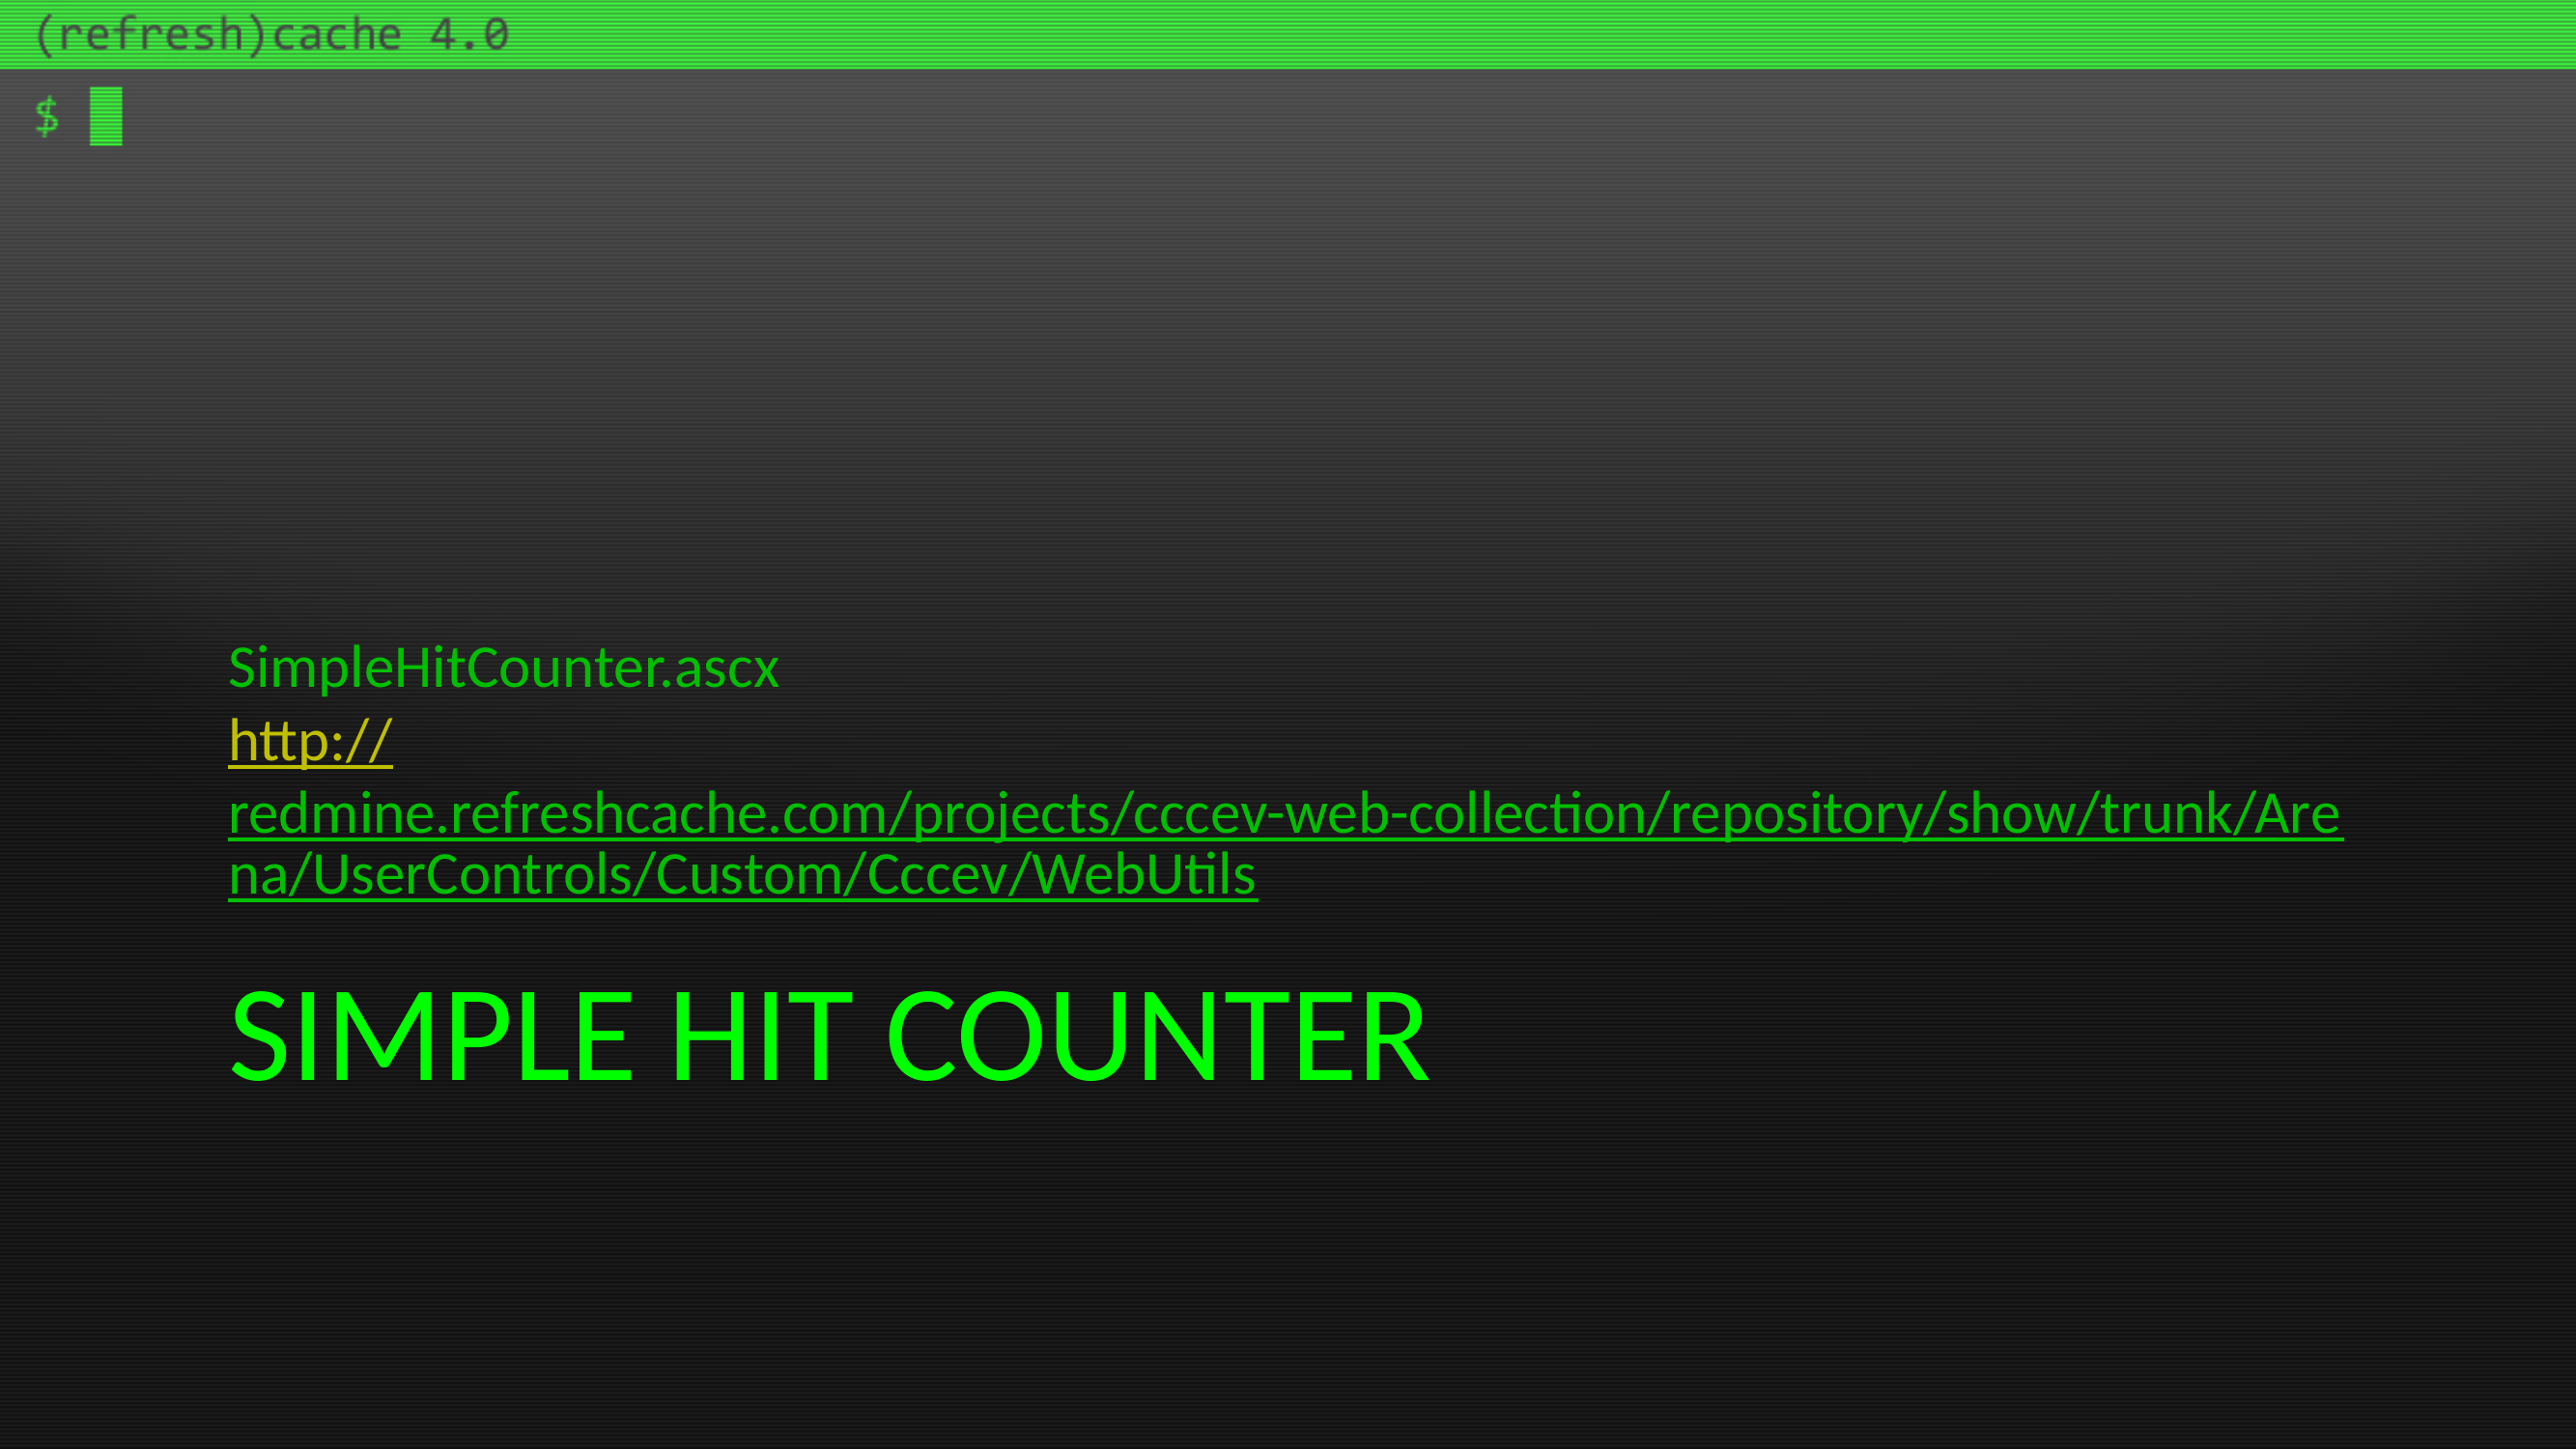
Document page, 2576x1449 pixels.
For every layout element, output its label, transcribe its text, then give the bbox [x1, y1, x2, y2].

title Simple Hit Counter [203, 931, 2393, 1219]
list SimpleHitCounter.ascx http://redmine.refreshcache.com/projects/cccev-web-collection/repository/show/trunk/Arena/UserControls/Custom/Cccev/WebUtils [203, 613, 2393, 931]
picture [0, 0, 2576, 1449]
